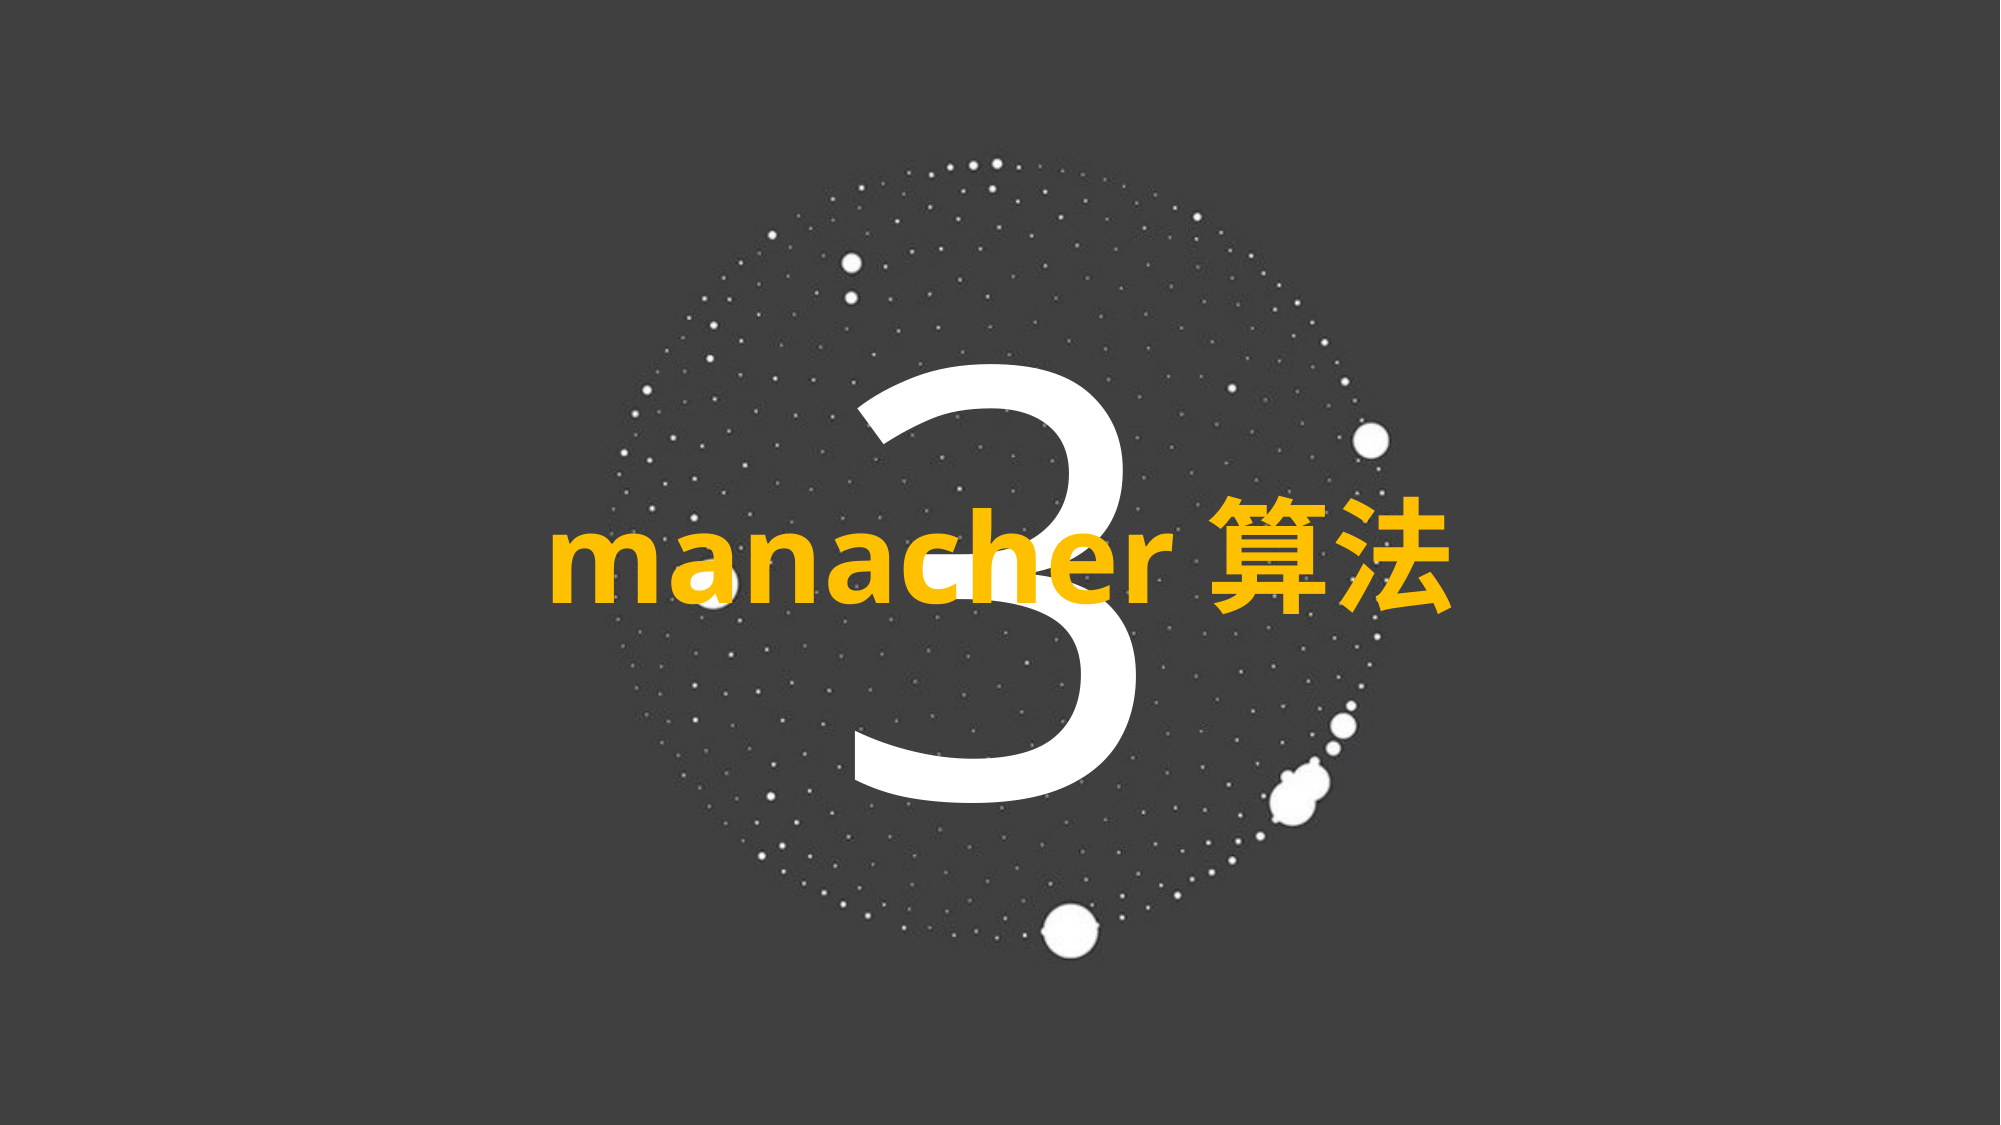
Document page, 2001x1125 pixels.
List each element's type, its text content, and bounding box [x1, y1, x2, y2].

list manacher算法 [465, 487, 1535, 636]
picture [526, 636, 1474, 1037]
text_box 3 [814, 636, 1186, 925]
text_box 3 [814, 192, 1186, 487]
picture [526, 88, 1474, 487]
